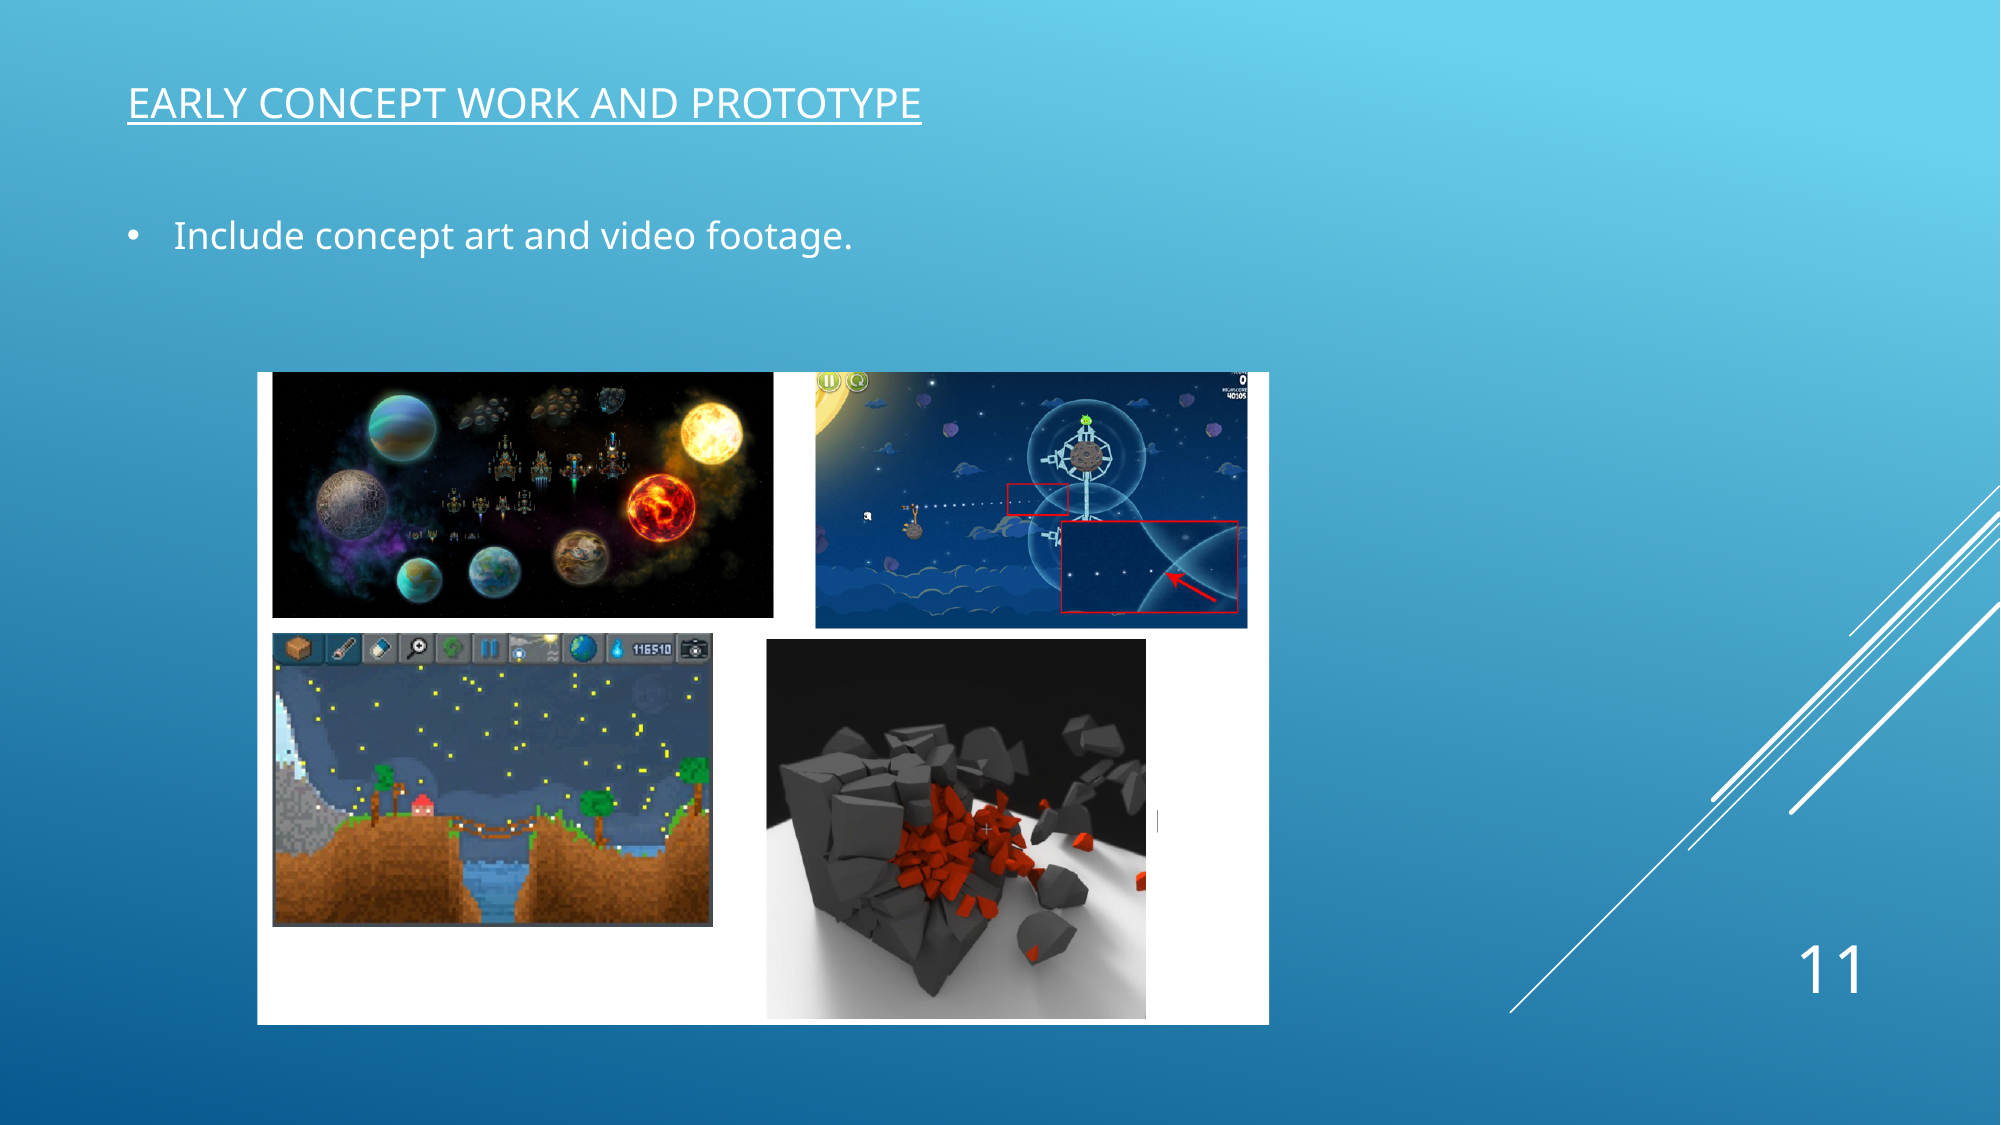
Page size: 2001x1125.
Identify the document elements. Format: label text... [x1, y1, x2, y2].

text_box Include concept art and video footage. [112, 205, 1860, 310]
slide_number 11 [1700, 915, 1888, 1025]
picture [257, 372, 1270, 1026]
title Early concept work and Prototype [112, 59, 1513, 144]
